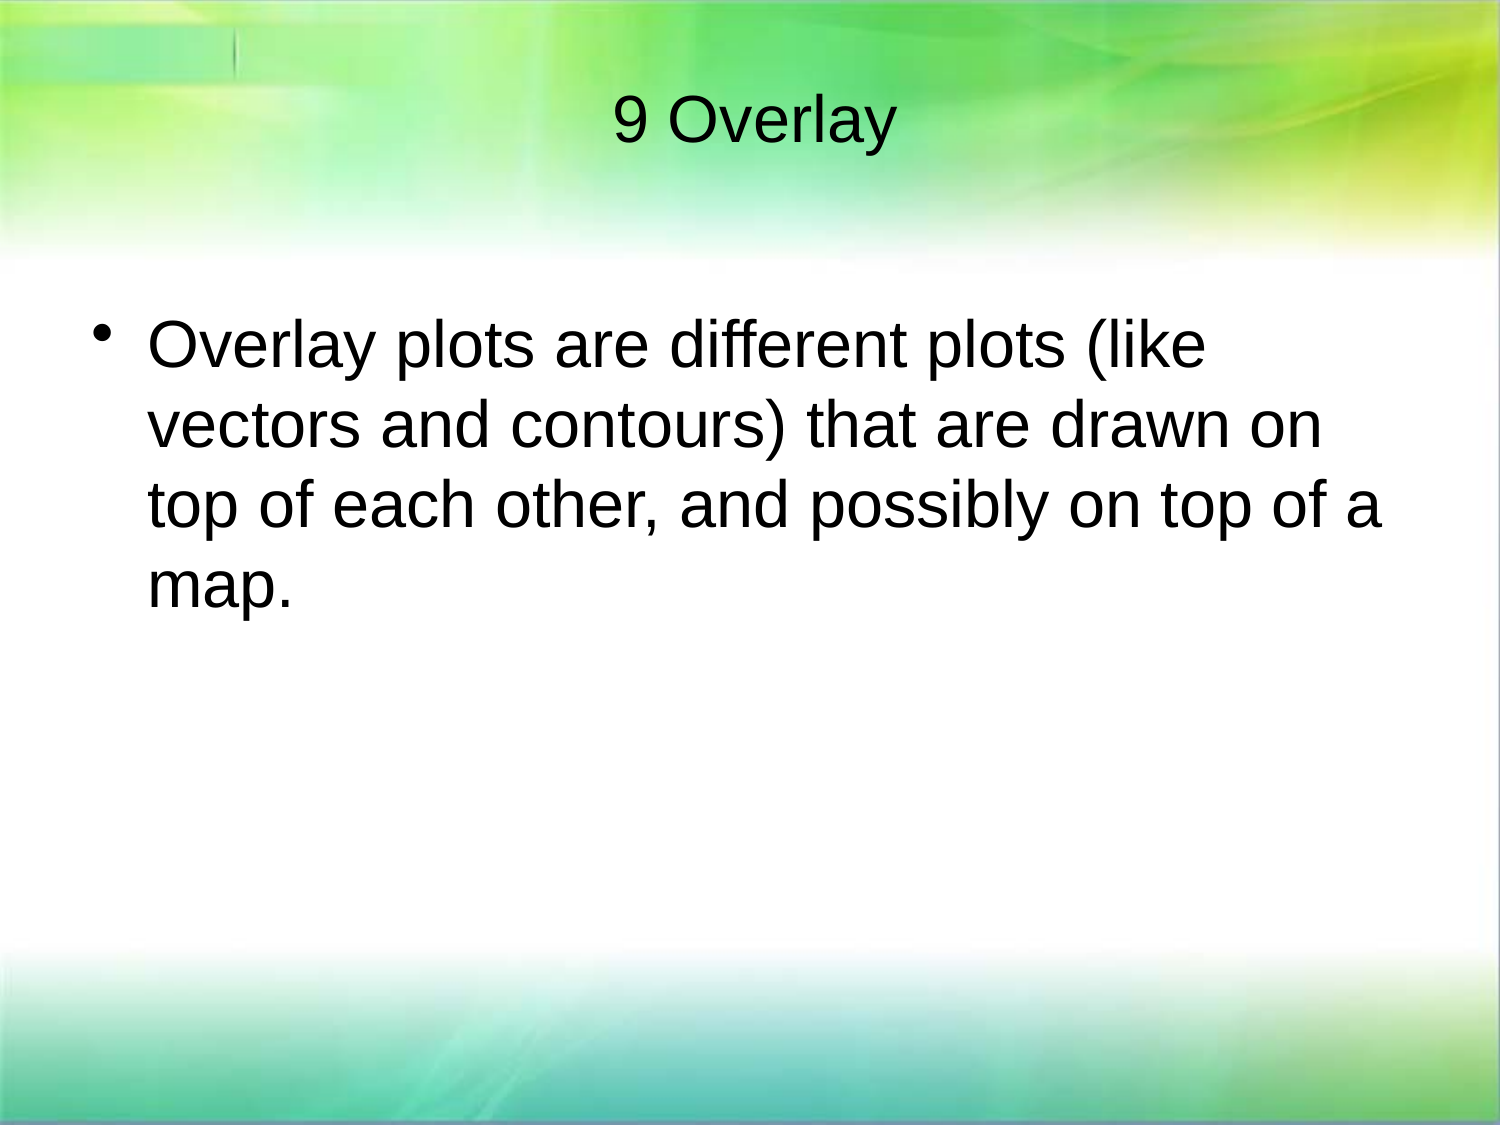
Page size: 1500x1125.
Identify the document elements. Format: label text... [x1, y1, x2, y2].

text_box 9 Overlay [80, 71, 1431, 161]
picture [0, 0, 1500, 1125]
list Overlay plots are different plots (like vectors and contours) that are drawn on top of each other, and possibly on top of a map. [76, 292, 1427, 892]
